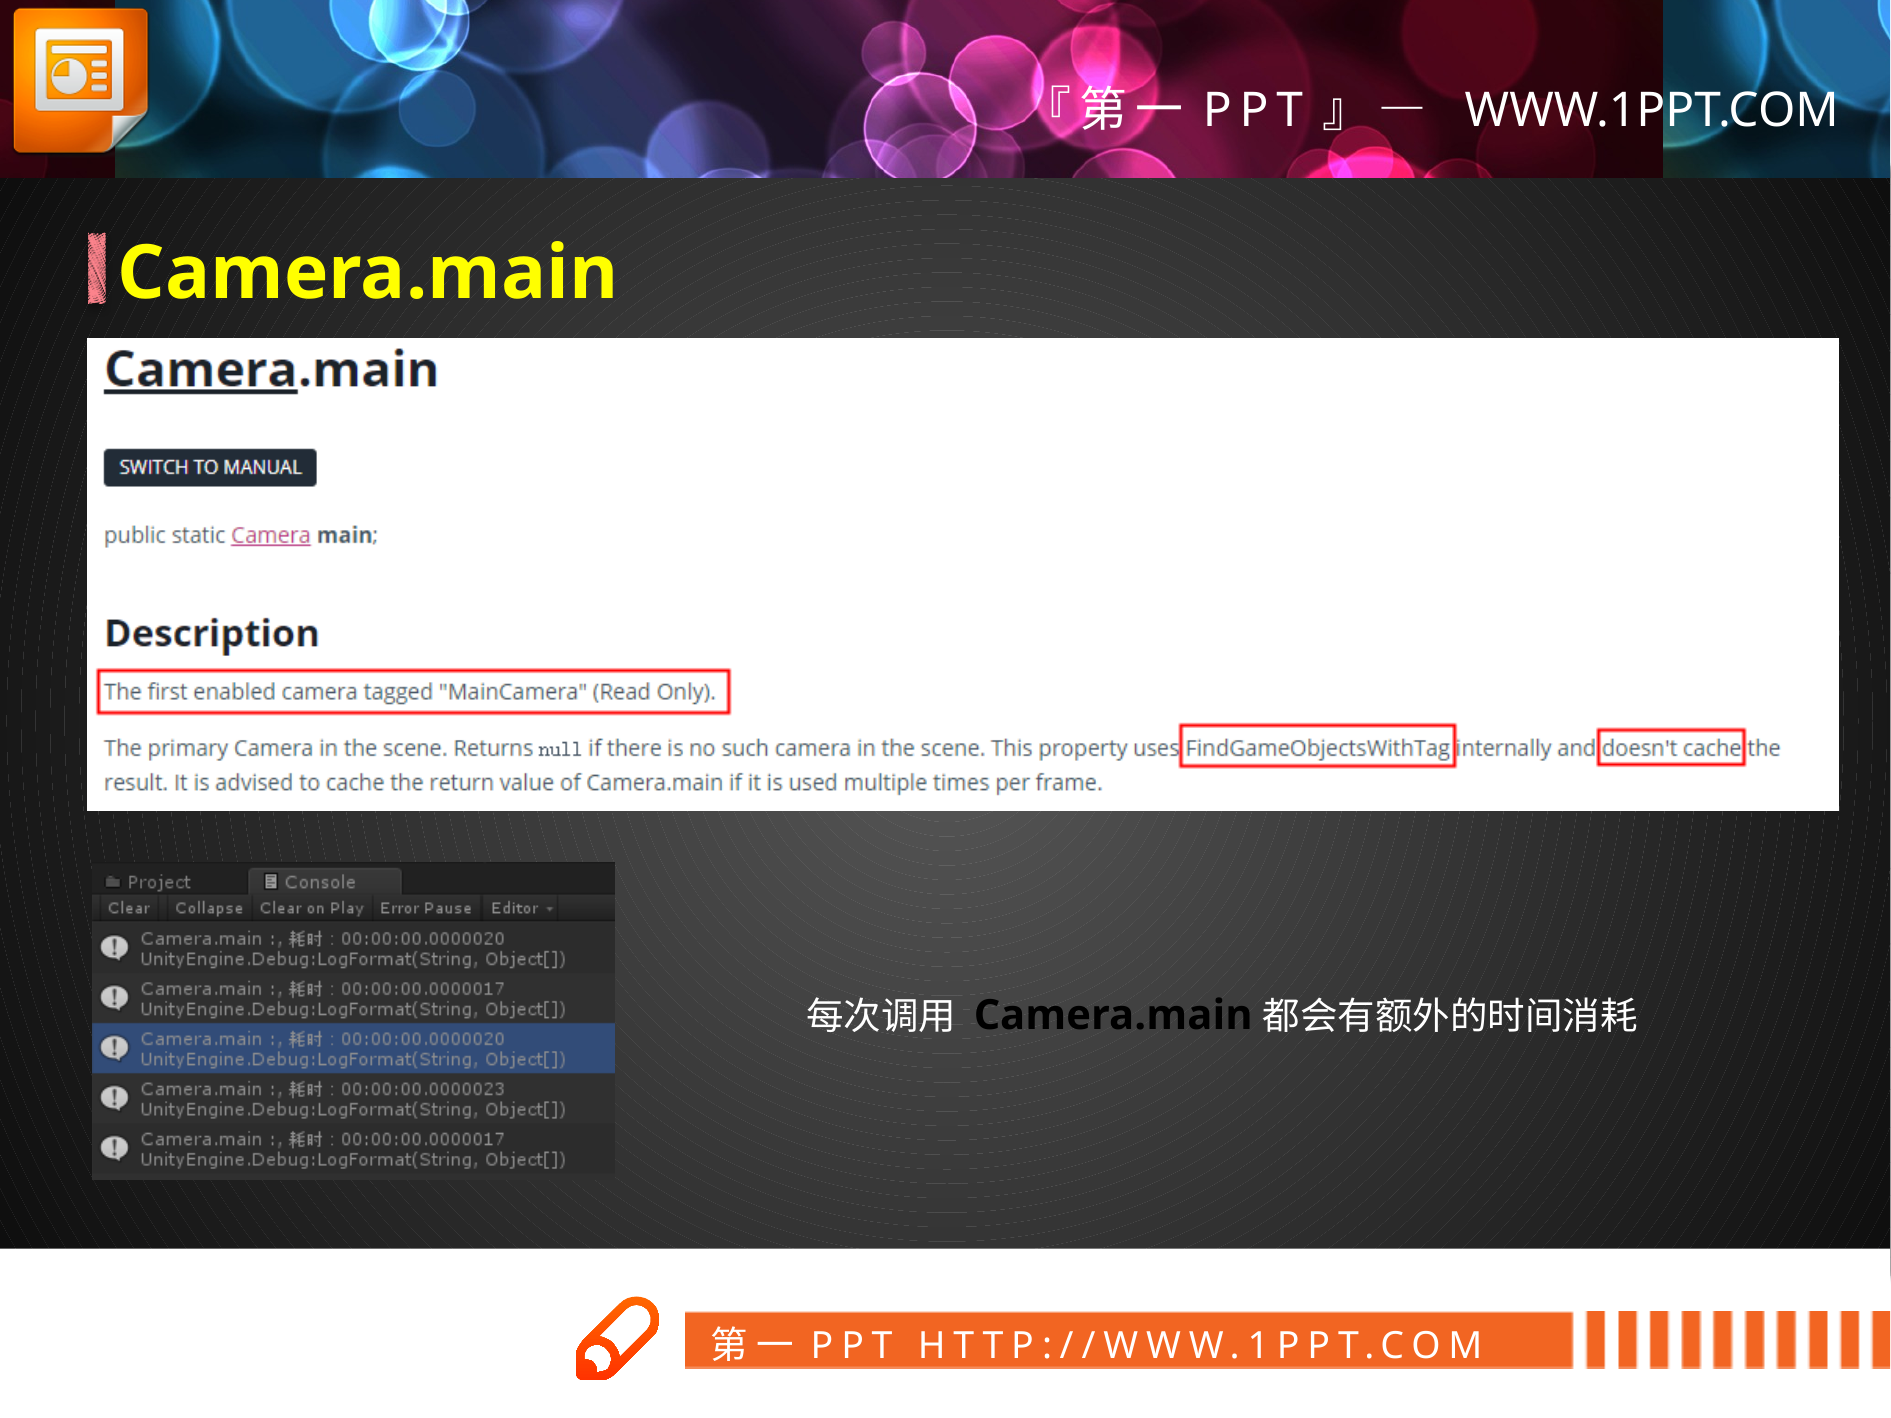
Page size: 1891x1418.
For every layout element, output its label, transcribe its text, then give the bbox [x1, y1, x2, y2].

text_box 每次调用 Camera.main都会有额外的时间消耗 [791, 980, 1666, 1046]
picture [685, 1311, 1891, 1369]
picture [92, 861, 615, 1180]
picture [0, 0, 1891, 178]
text_box [87, 232, 106, 304]
text_box Camera.main [102, 216, 634, 321]
picture [87, 338, 1839, 812]
